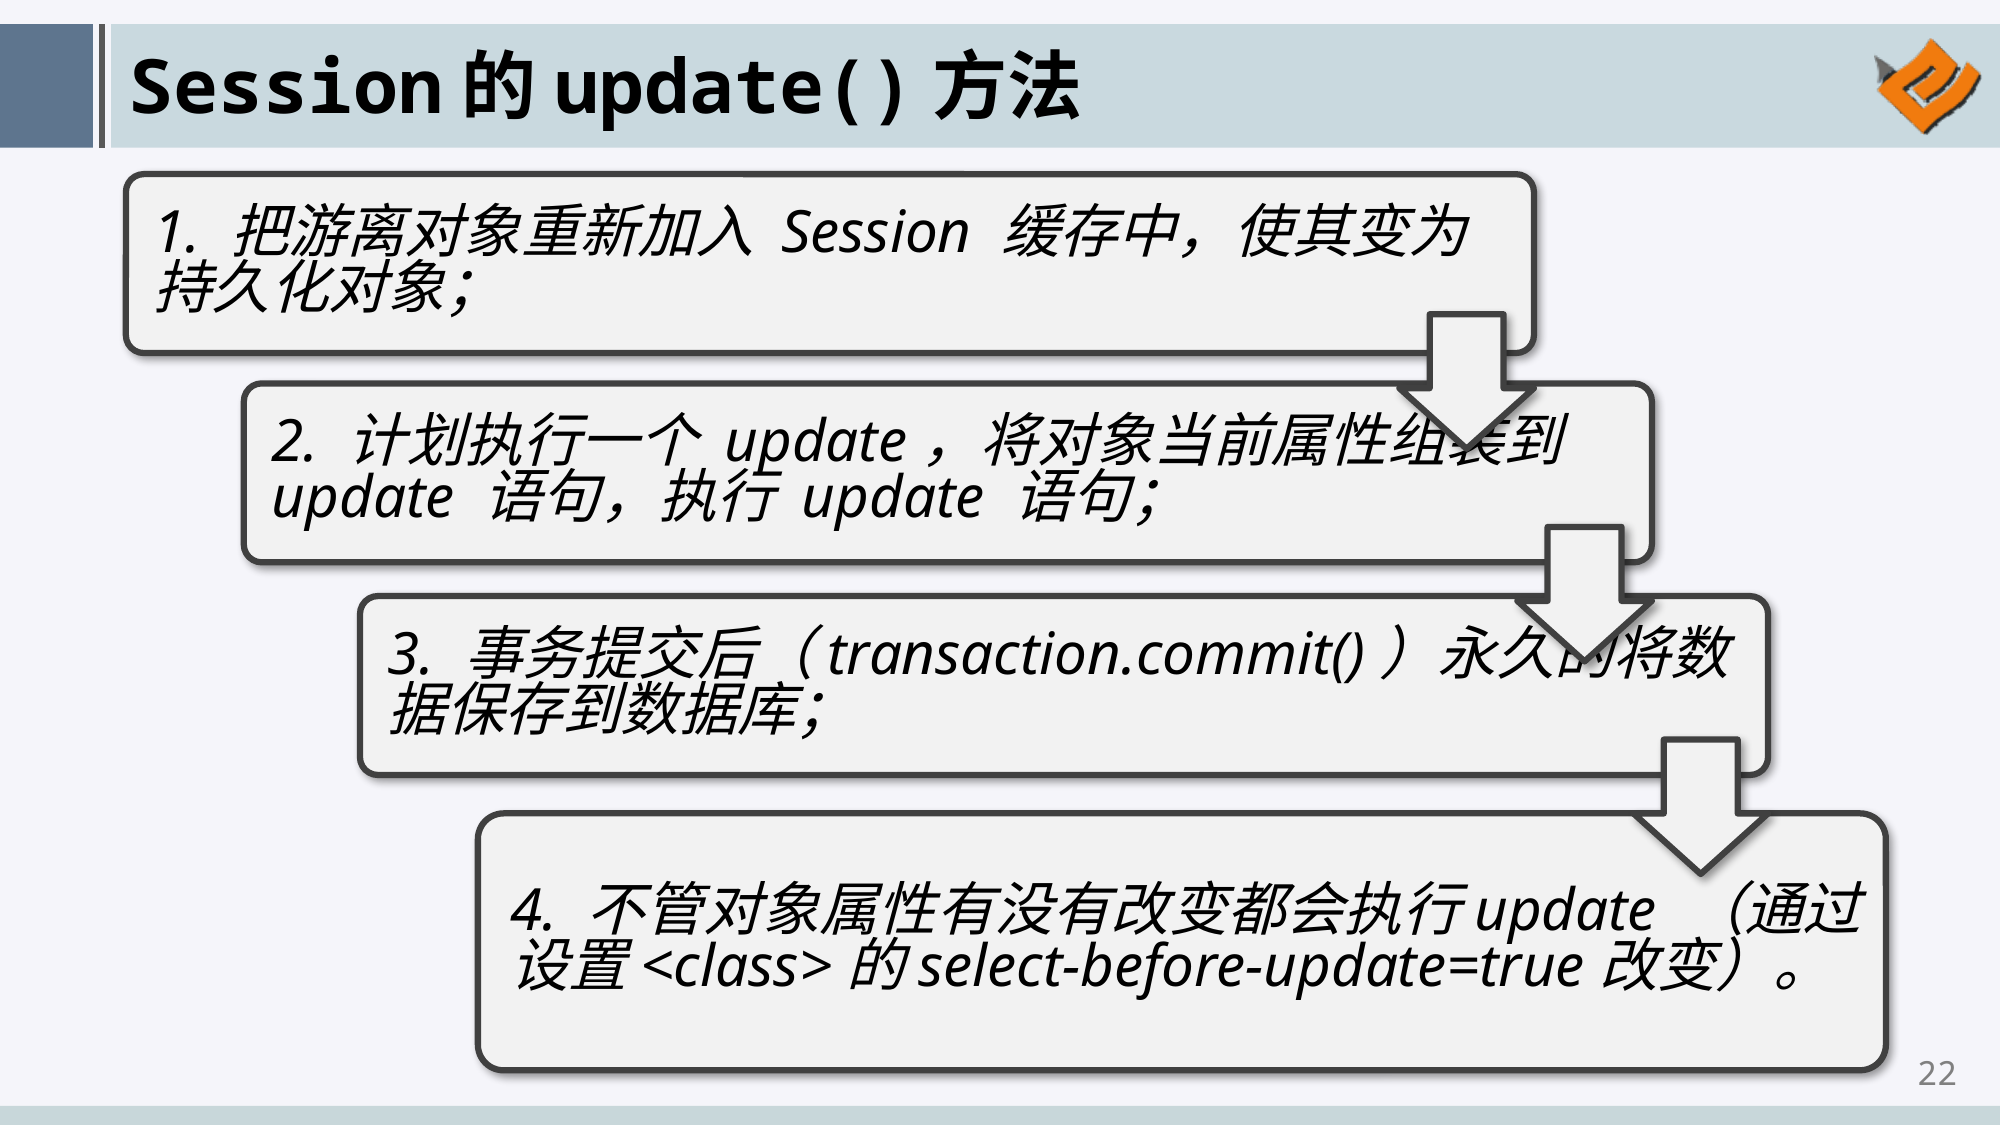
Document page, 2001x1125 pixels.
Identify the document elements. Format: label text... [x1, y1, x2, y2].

title Session的update()方法 [114, 30, 1845, 141]
picture [1874, 38, 1981, 134]
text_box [125, 172, 1887, 1114]
